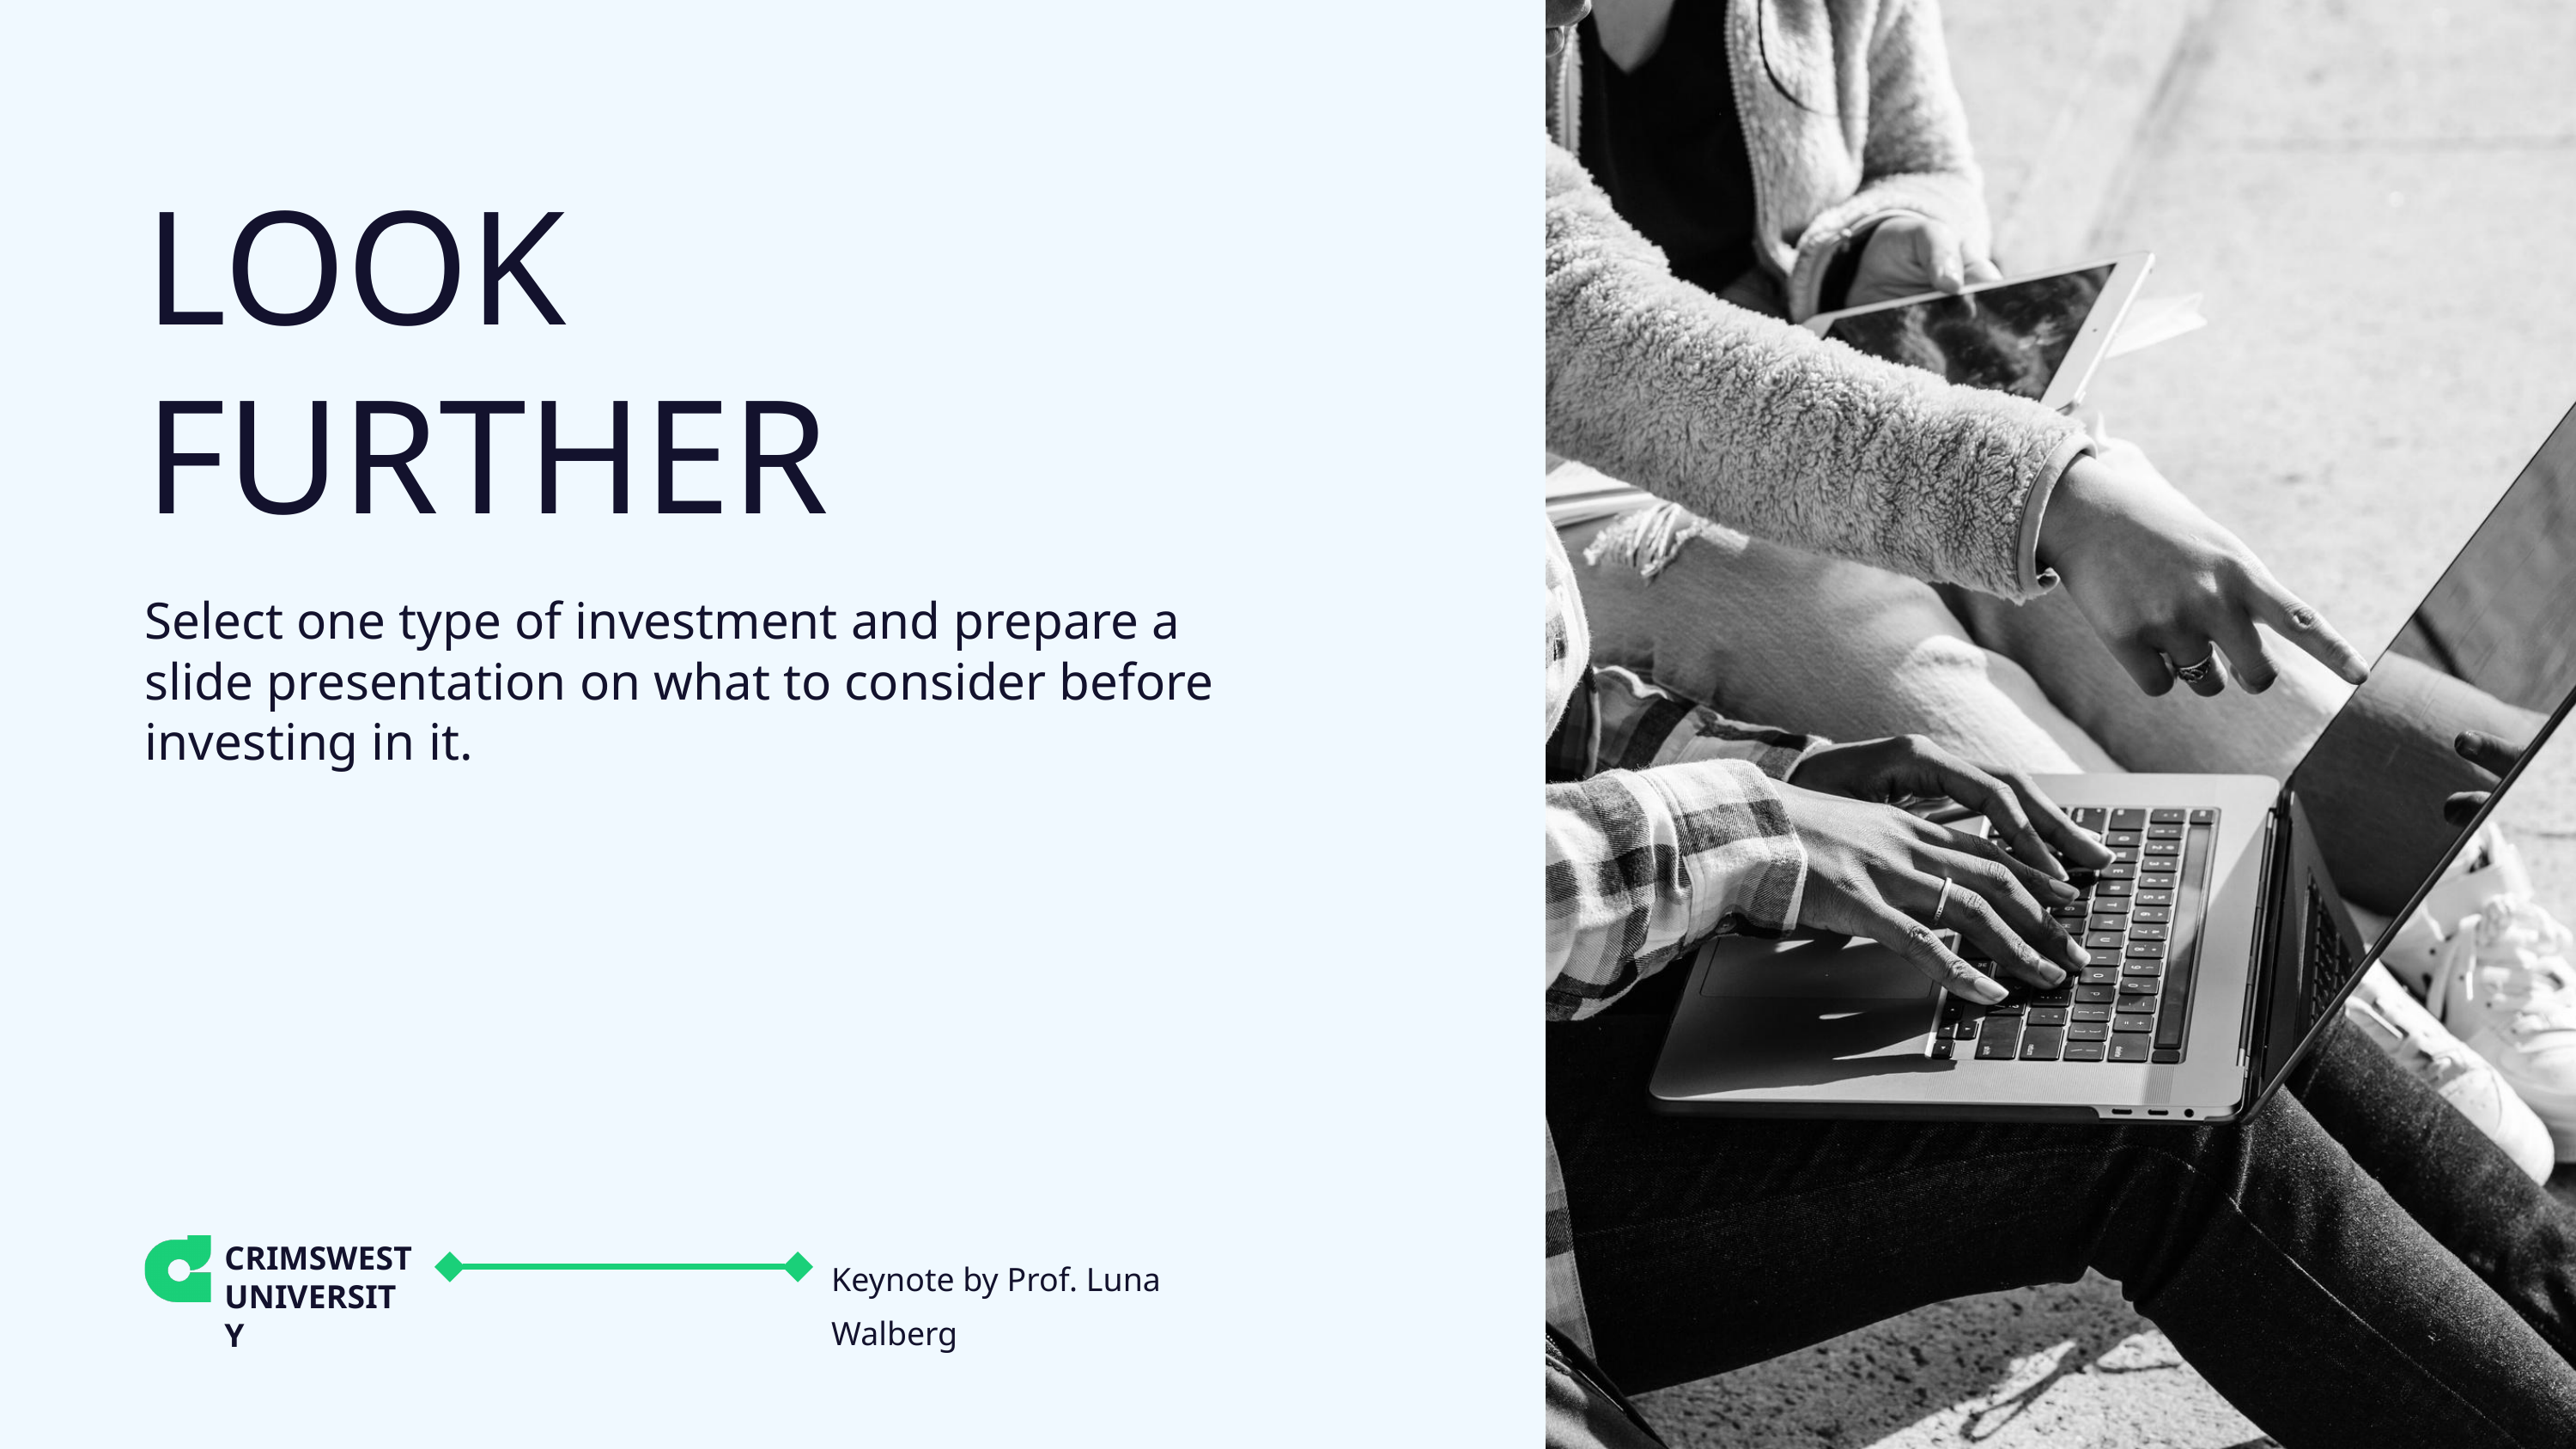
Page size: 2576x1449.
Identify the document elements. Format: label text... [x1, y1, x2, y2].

text_box Select one type of investment and prepare a slide presentation on what to consider before investing in it. [144, 589, 1289, 770]
picture [1545, 0, 2576, 1449]
text_box LOOK FURTHER [144, 167, 1289, 546]
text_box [144, 1235, 1289, 1304]
